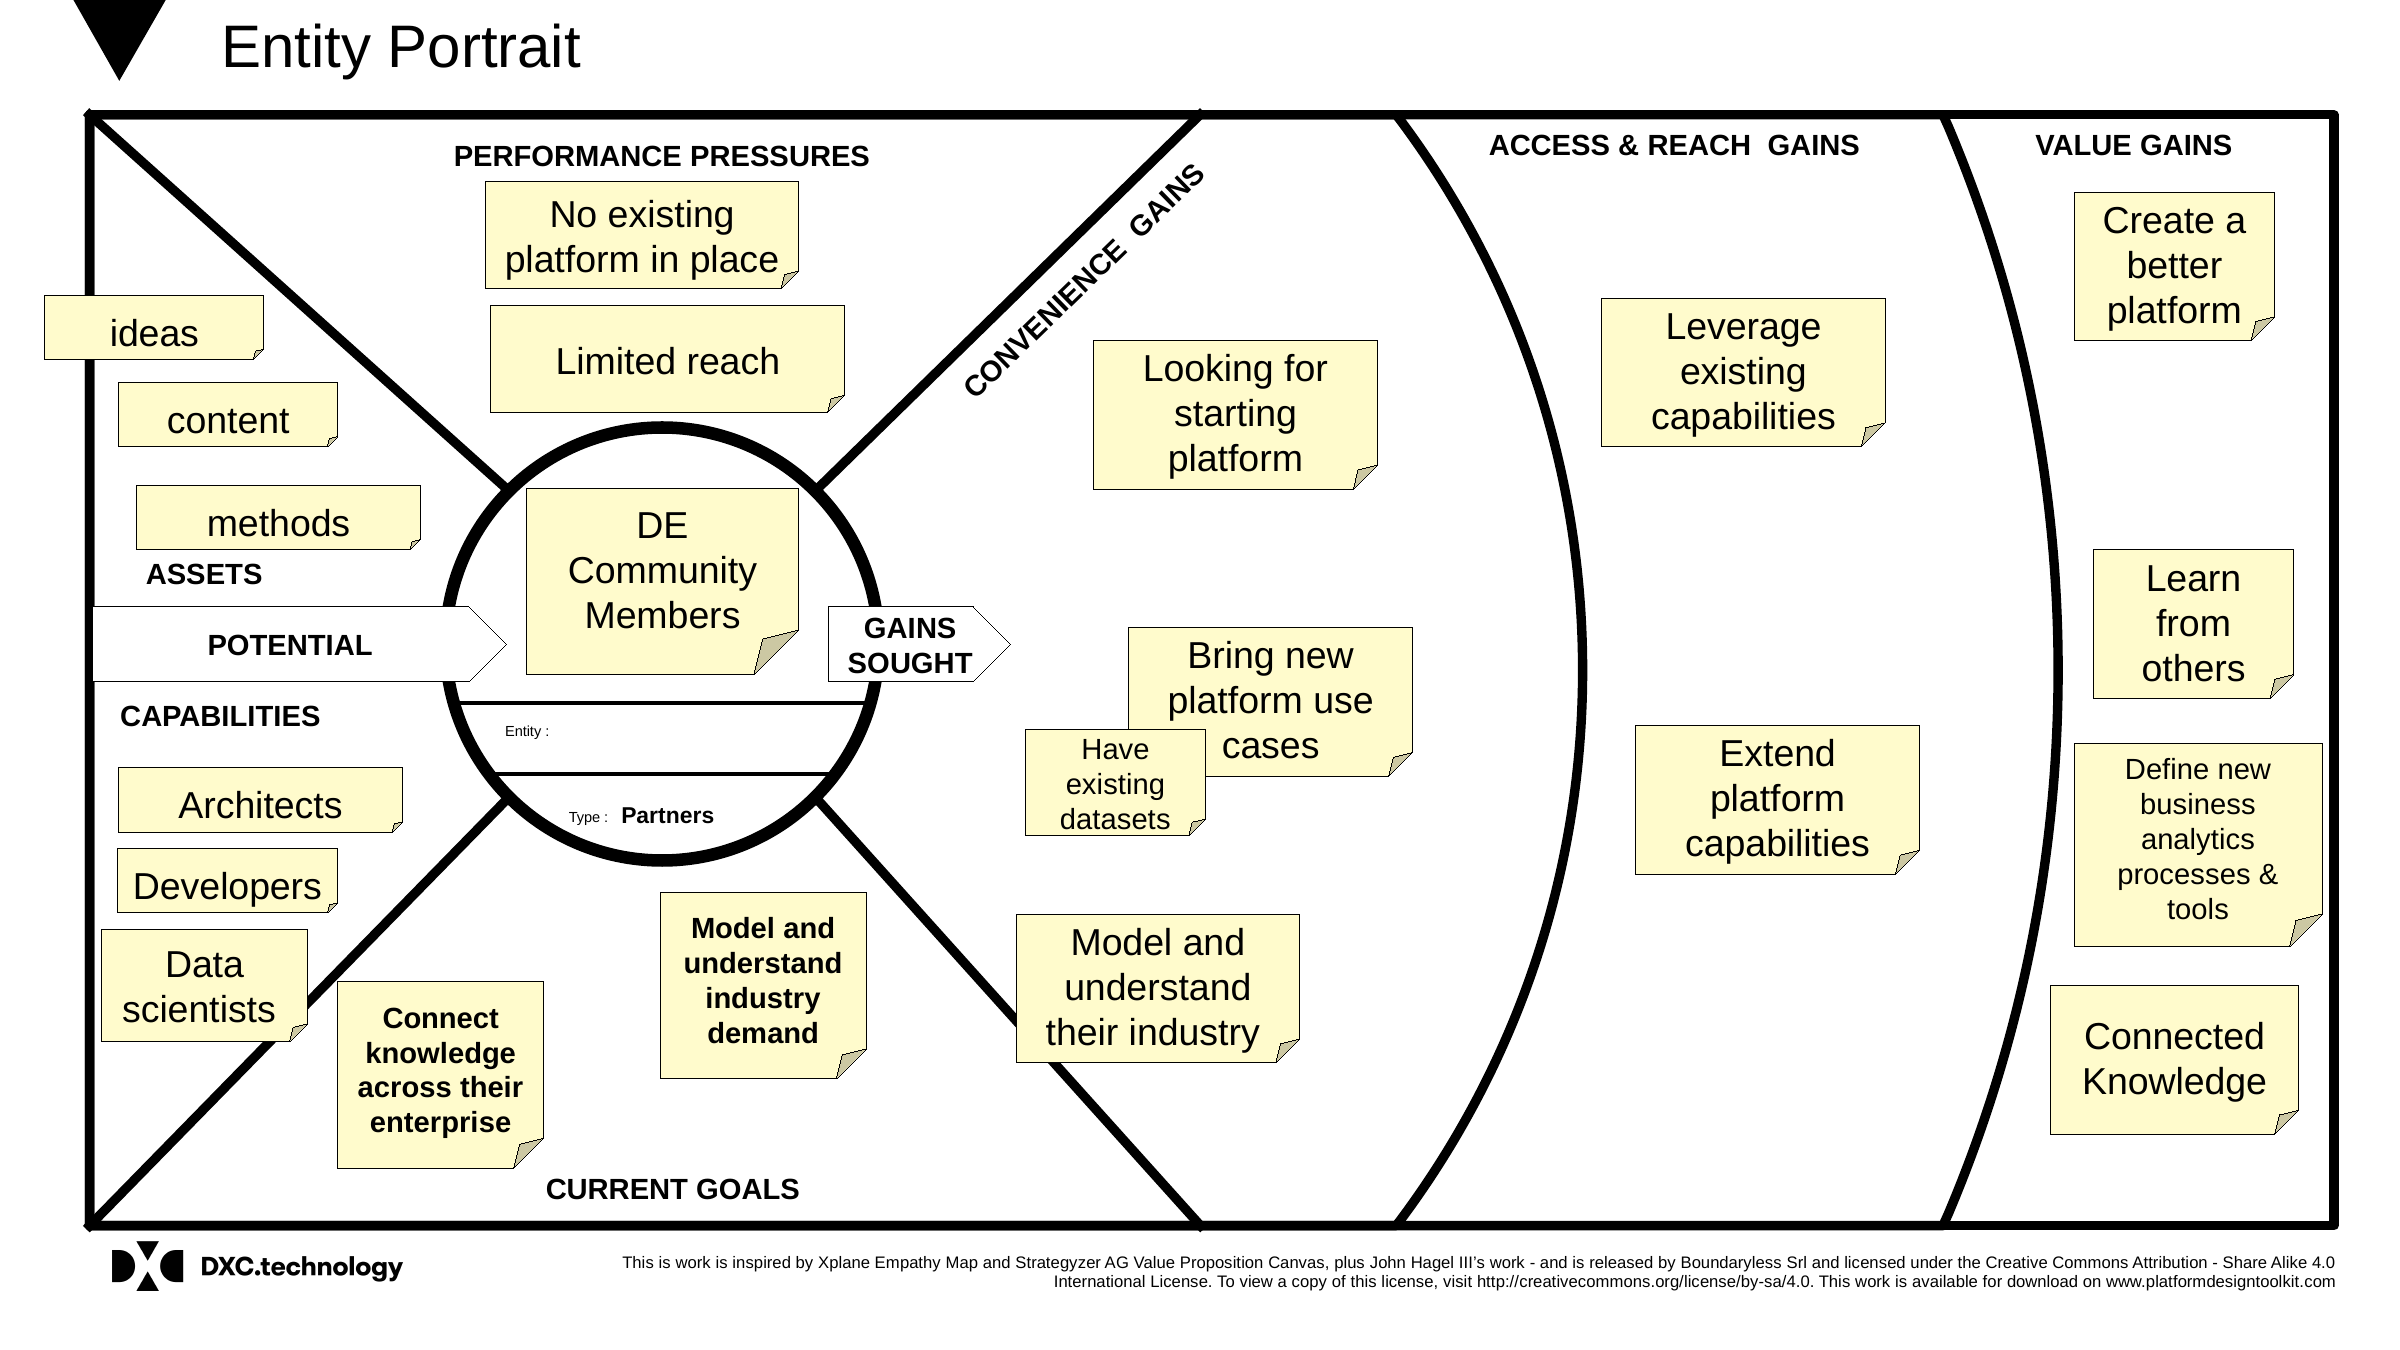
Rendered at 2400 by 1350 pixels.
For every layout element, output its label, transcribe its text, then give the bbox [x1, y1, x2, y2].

text_box ideas [44, 295, 264, 360]
text_box Architects [118, 767, 403, 833]
text_box content [118, 382, 338, 447]
text_box Define new business analytics processes & tools [2074, 743, 2323, 947]
text_box Model and understand industry demand [660, 892, 867, 1079]
text_box Looking for starting platform [1093, 340, 1378, 490]
text_box Have existing datasets [1025, 729, 1206, 836]
text_box Connected Knowledge [2050, 985, 2299, 1135]
text_box Learn from others [2093, 549, 2294, 699]
text_box Model and understand their industry [1016, 914, 1300, 1063]
text_box Leverage existing capabilities [1601, 298, 1886, 447]
text_box DE Community Members [526, 488, 799, 675]
text_box No existing platform in place [485, 181, 799, 289]
text_box Developers [117, 848, 338, 913]
text_box Create a better platform [2074, 192, 2275, 341]
text_box methods [136, 485, 421, 550]
text_box Connect knowledge across their enterprise [337, 981, 544, 1169]
text_box Limited reach [490, 305, 845, 413]
text_box Extend platform capabilities [1635, 725, 1920, 875]
text_box Bring new platform use cases [1128, 627, 1413, 777]
text_box Data scientists [101, 929, 308, 1042]
text_box Partners [571, 793, 765, 836]
